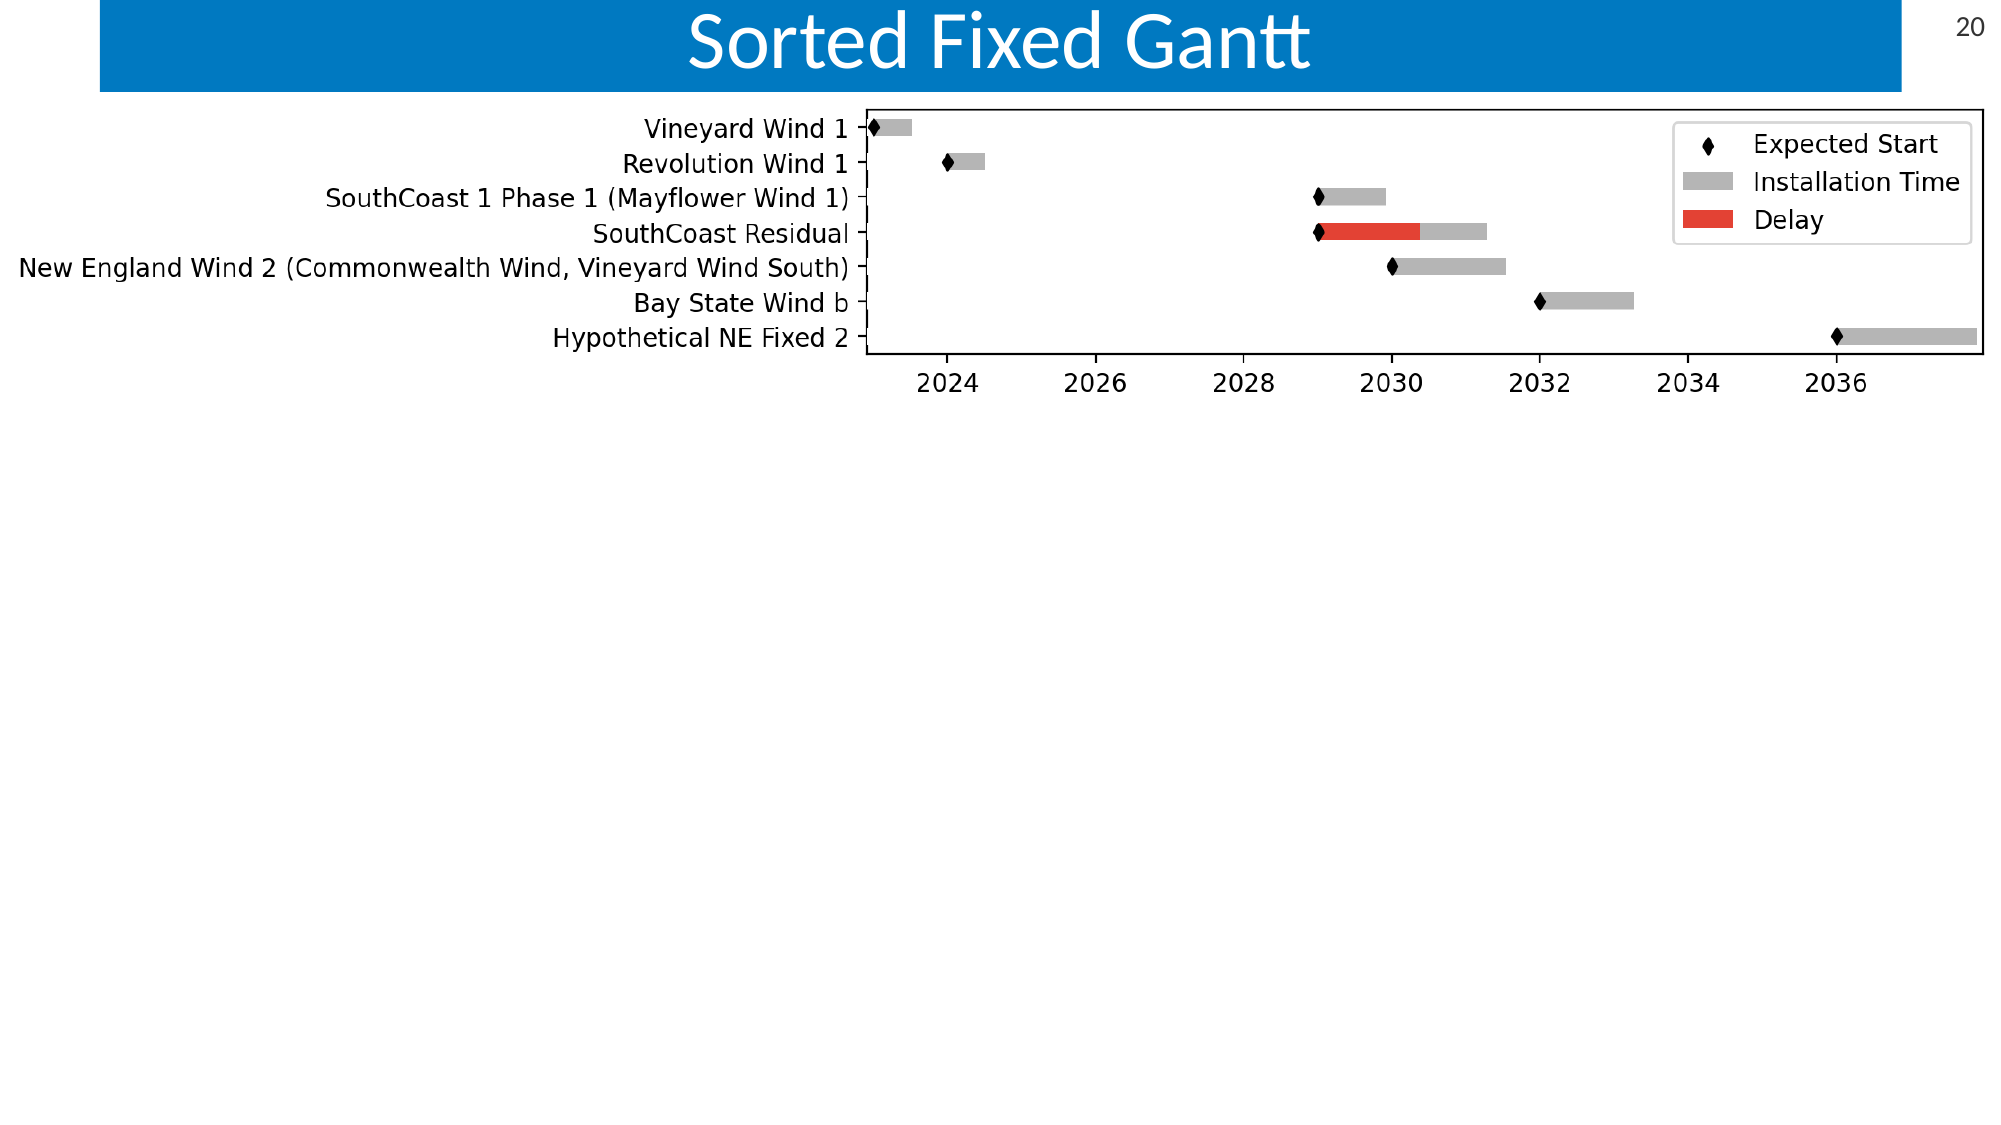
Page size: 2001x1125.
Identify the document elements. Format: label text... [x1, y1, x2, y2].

title Sorted Fixed Gantt [99, 0, 1902, 90]
picture [0, 92, 2000, 414]
